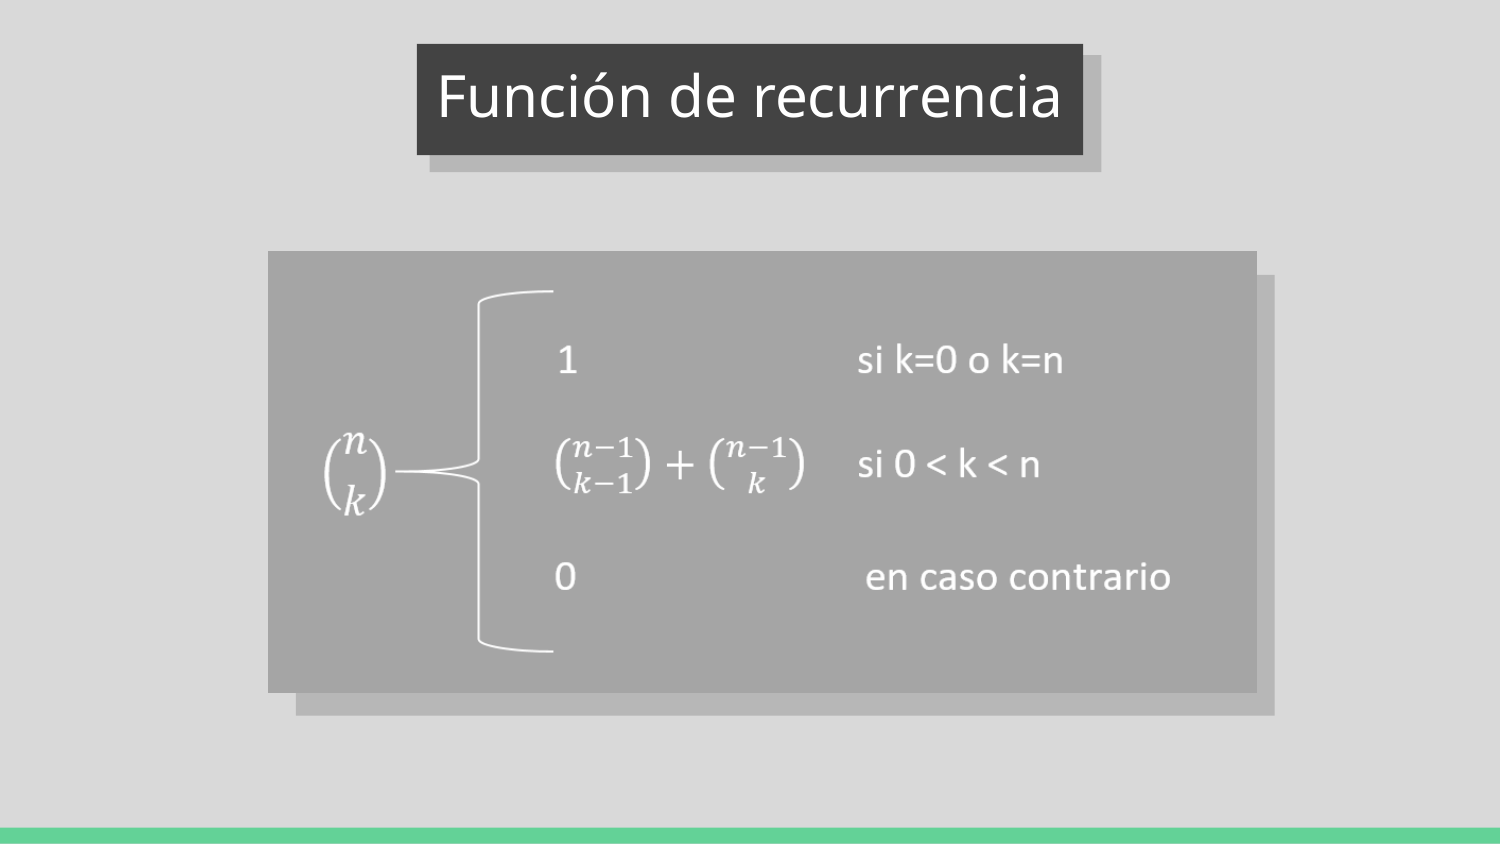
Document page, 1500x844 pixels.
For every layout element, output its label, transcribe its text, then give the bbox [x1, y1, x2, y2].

text_box [429, 55, 1102, 173]
picture [268, 251, 1257, 694]
title Función de recurrencia [416, 43, 1084, 156]
text_box [295, 274, 1275, 716]
